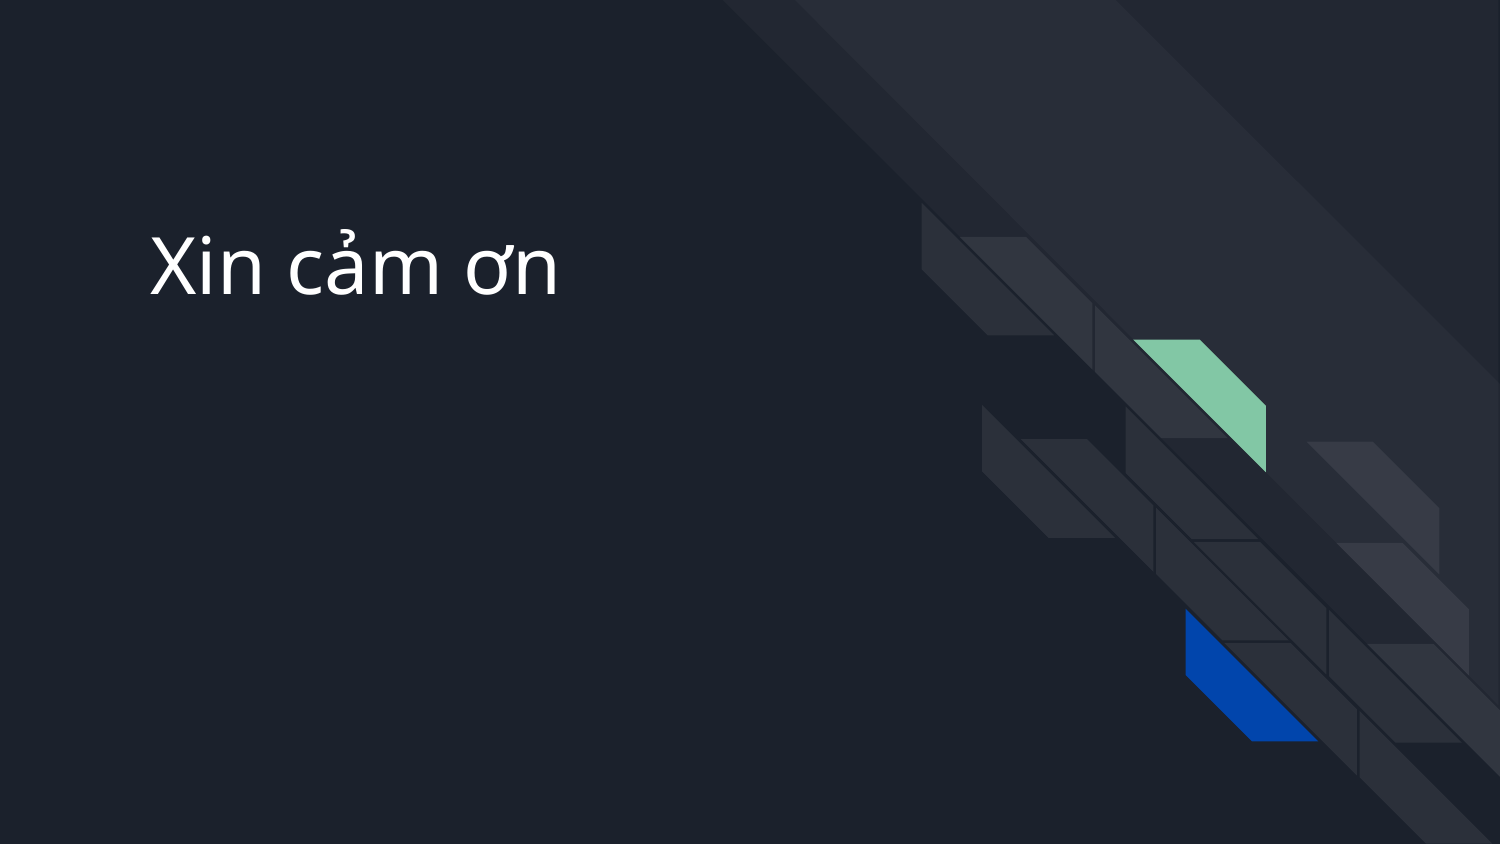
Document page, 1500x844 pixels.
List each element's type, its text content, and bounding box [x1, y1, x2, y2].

title Xin cảm ơn [135, 210, 919, 425]
